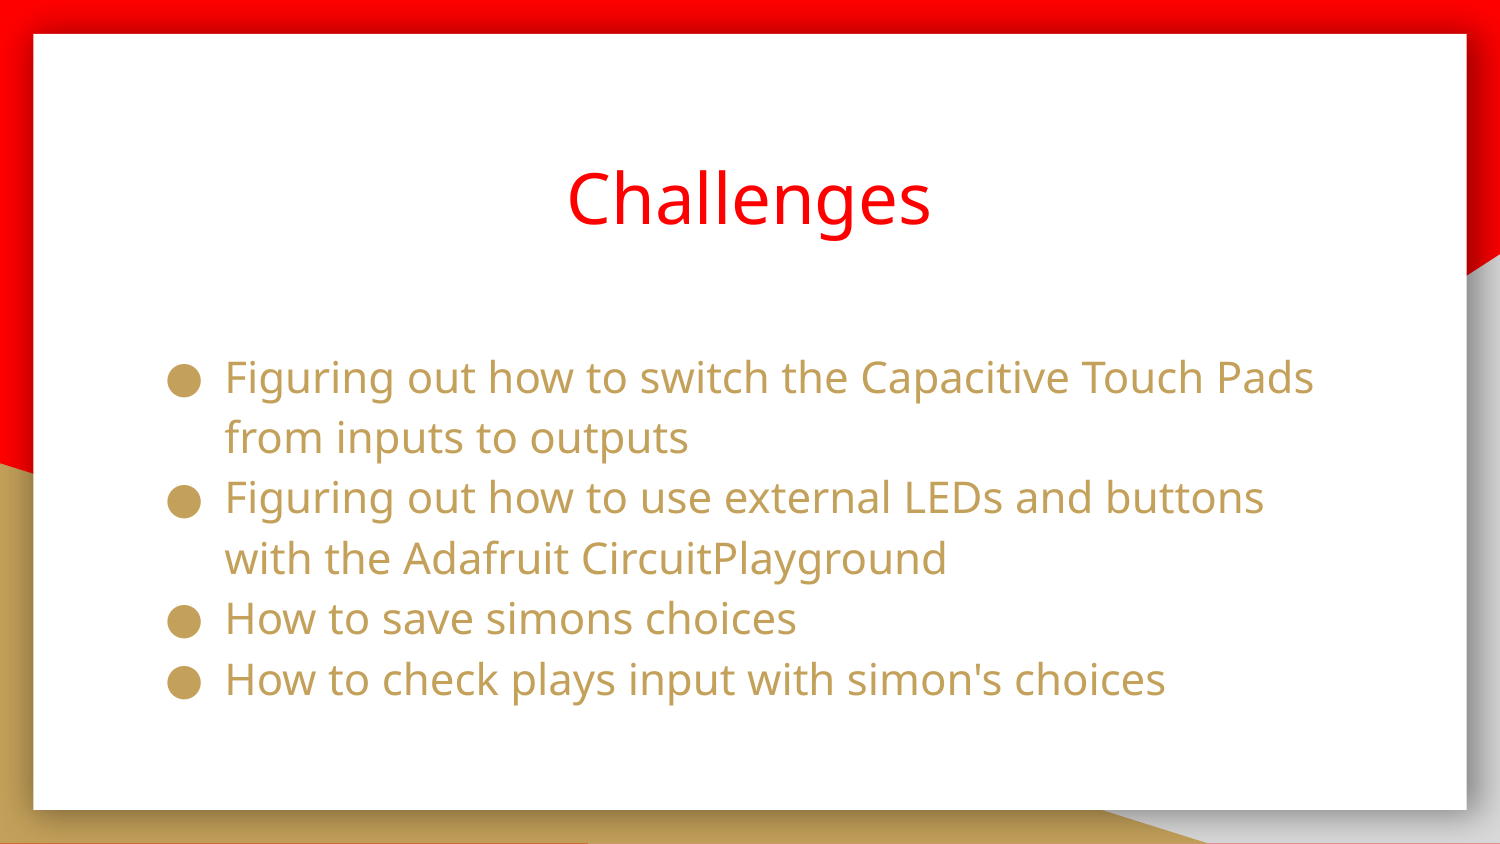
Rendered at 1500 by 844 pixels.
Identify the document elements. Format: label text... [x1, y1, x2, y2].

list Figuring out how to switch the Capacitive Touch Pads from inputs to outputs Figuring out how to use external LEDs and buttons with the Adafruit CircuitPlayground How to save simons choices How to check plays input with simon's choices [134, 326, 1366, 729]
title Challenges [134, 138, 1366, 296]
